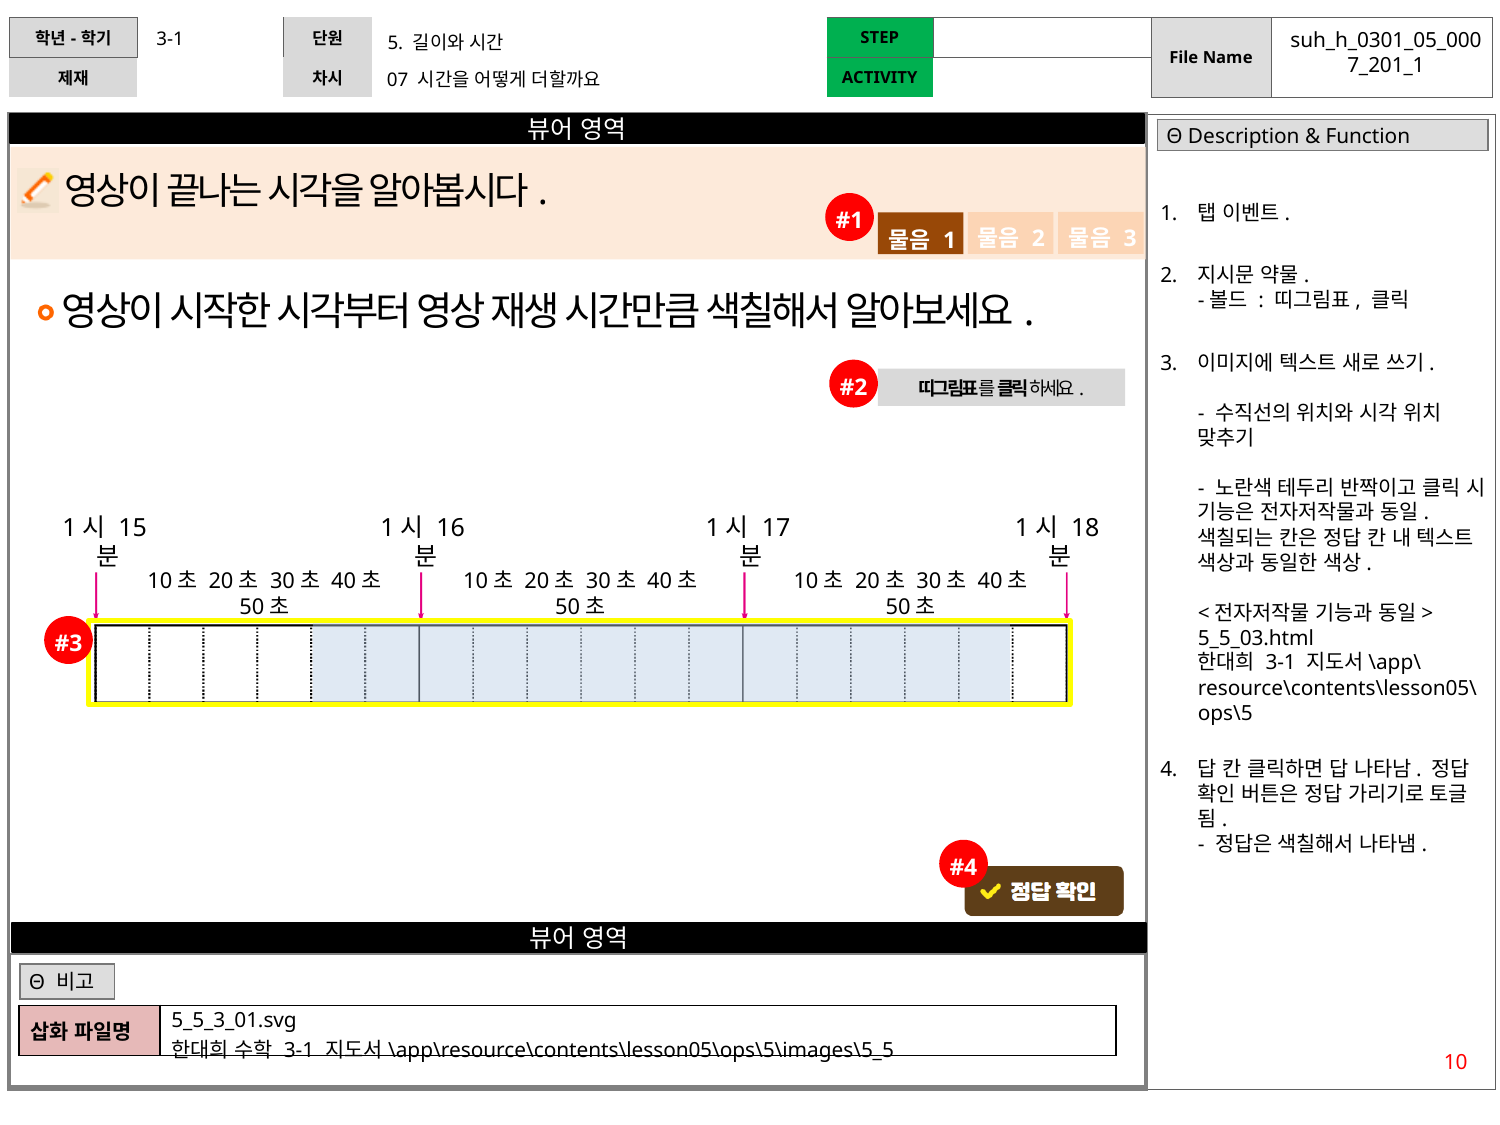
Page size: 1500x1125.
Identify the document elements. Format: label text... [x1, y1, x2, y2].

text_box 탭 이벤트. 지시문 약물. -볼드 : 띠그림표, 클릭 이미지에 텍스트 새로 쓰기. - 수직선의 위치와 시각 위치 맞추기 - 노란색 테두리 반짝이고 클릭 시 기능은 전자저작물과 동일. 색칠되는 칸은 정답 칸 내 텍스트 색상과 동일한 색상. <전자저작물 기능과 동일> 5_5_03.html 한대희 3-1 지도서\app\resource\contents\lesson05\ops\5 답 칸 클릭하면 답 나타남. 정답 확인 버튼은 정답 가리기로 토글 됨. - 정답은 색칠해서 나타냄. [1145, 160, 1500, 863]
text_box 물음 3 [1065, 202, 1164, 259]
text_box 3-1 [141, 18, 284, 55]
text_box [9, 145, 1148, 262]
picture [963, 863, 1126, 918]
text_box 물음 1 [873, 204, 983, 261]
picture [35, 301, 55, 323]
text_box 물음 2 [962, 202, 1065, 259]
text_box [12, 509, 1140, 729]
table_header 5_5_3_01.svg 한대희 수학 3-1 지도서\app\resource\contents\lesson05\ops\5\images\5_5 [161, 1006, 1115, 1055]
text_box 영상이 시작한 시각부터 영상 재생 시간만큼 색칠해서 알아보세요. [47, 278, 1145, 341]
text_box 띠그림표를 클릭하세요. [877, 368, 1126, 406]
text_box 5. 길이와 시간 [372, 23, 828, 48]
text_box #1 [823, 190, 873, 244]
table_header 삽화 파일명 [20, 1006, 159, 1055]
text_box 영상이 끝나는 시각을 알아봅시다. [49, 160, 1136, 220]
table_header Θ Description & Function [1158, 120, 1487, 150]
text_box #4 [937, 837, 990, 890]
text_box suh_h_0301_05_0007_201_1 [1271, 18, 1500, 84]
picture [17, 168, 59, 213]
text_box 07 시간을 어떻게 더할까요 [372, 60, 821, 96]
text_box #2 [827, 357, 881, 410]
